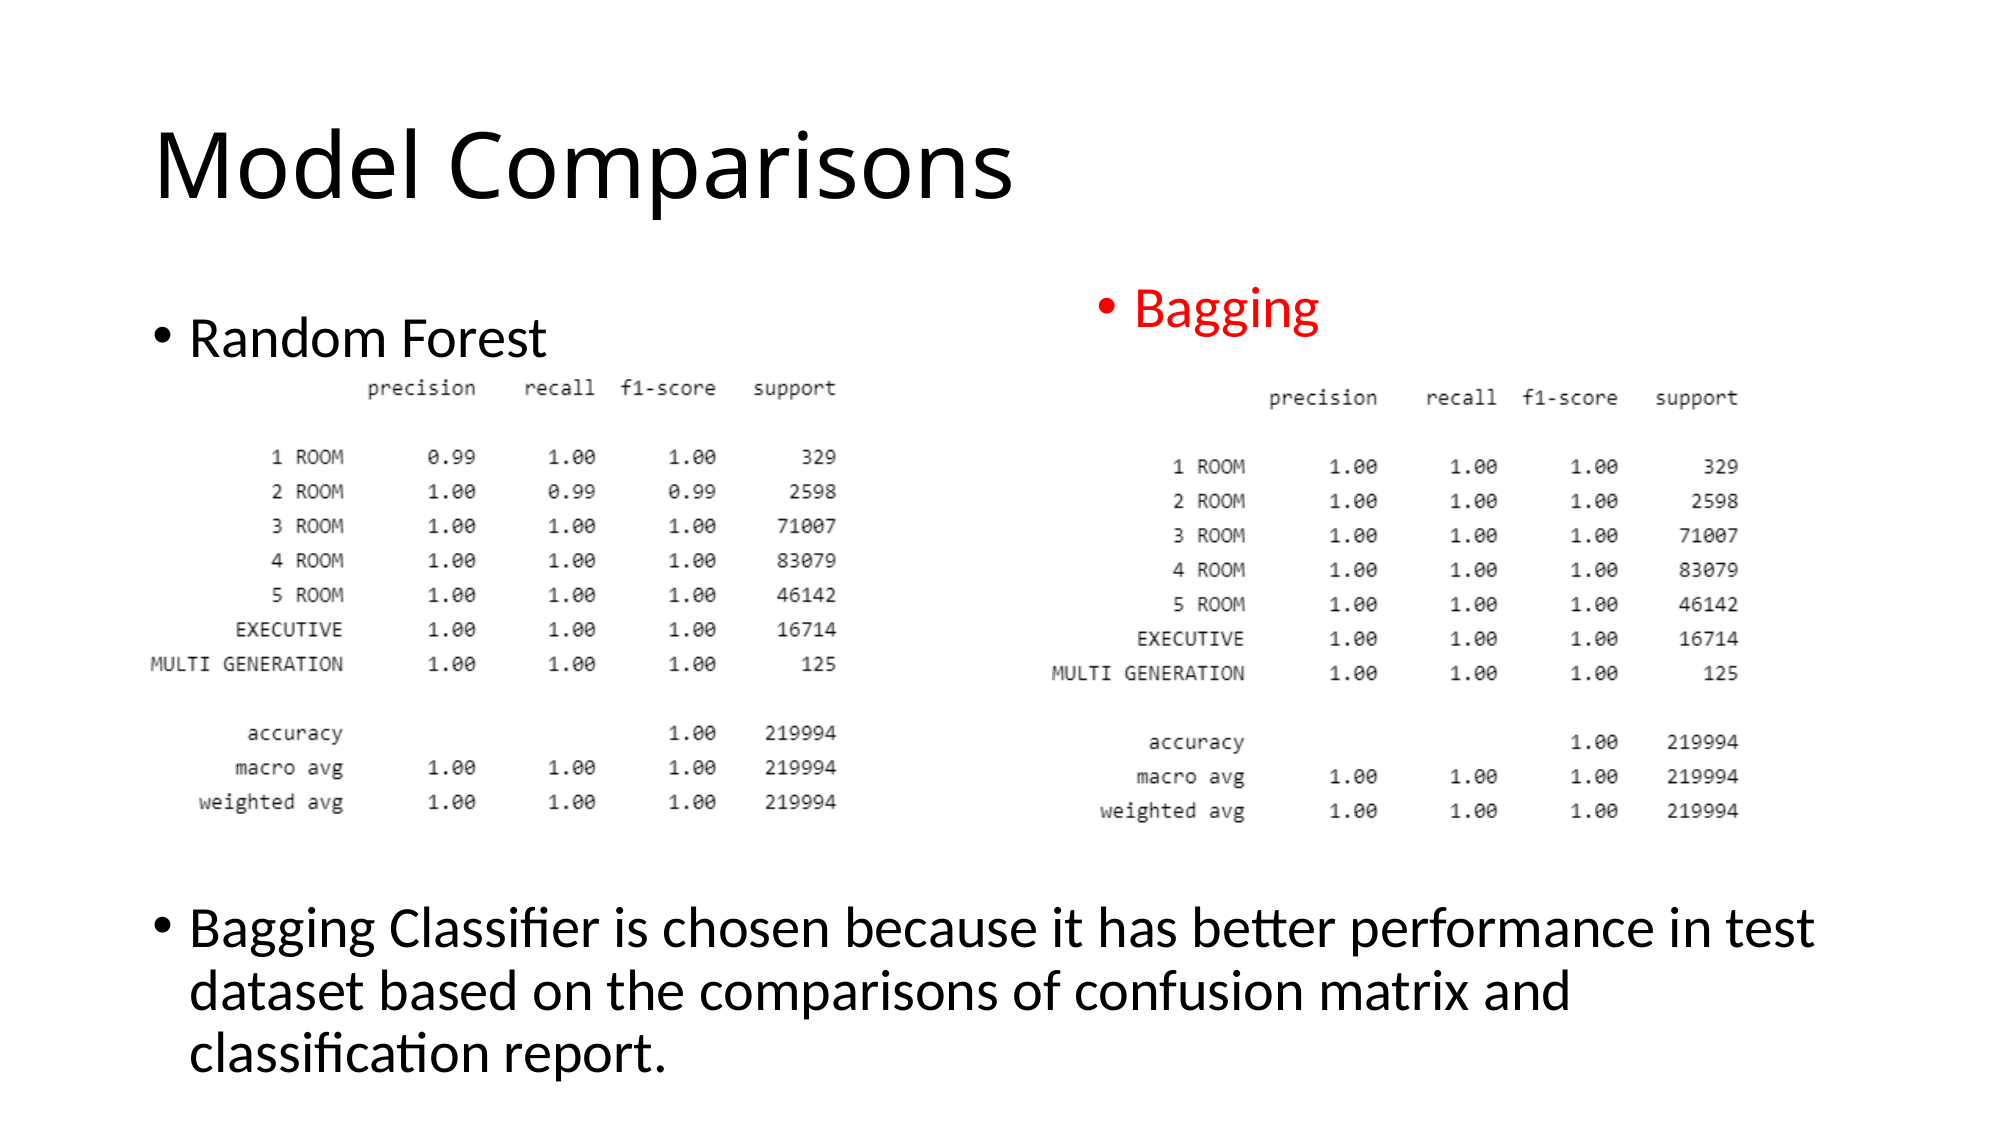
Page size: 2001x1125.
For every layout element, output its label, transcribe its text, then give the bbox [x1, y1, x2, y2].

title Model Comparisons [137, 59, 1863, 278]
text_box Bagging [1081, 269, 2000, 984]
picture [1032, 369, 1774, 865]
picture [137, 367, 865, 850]
list Random Forest [137, 299, 1081, 889]
text_box Bagging Classifier is chosen because it has better performance in test dataset based on the comparisons of confusion matrix and classification report. [137, 889, 1892, 1125]
